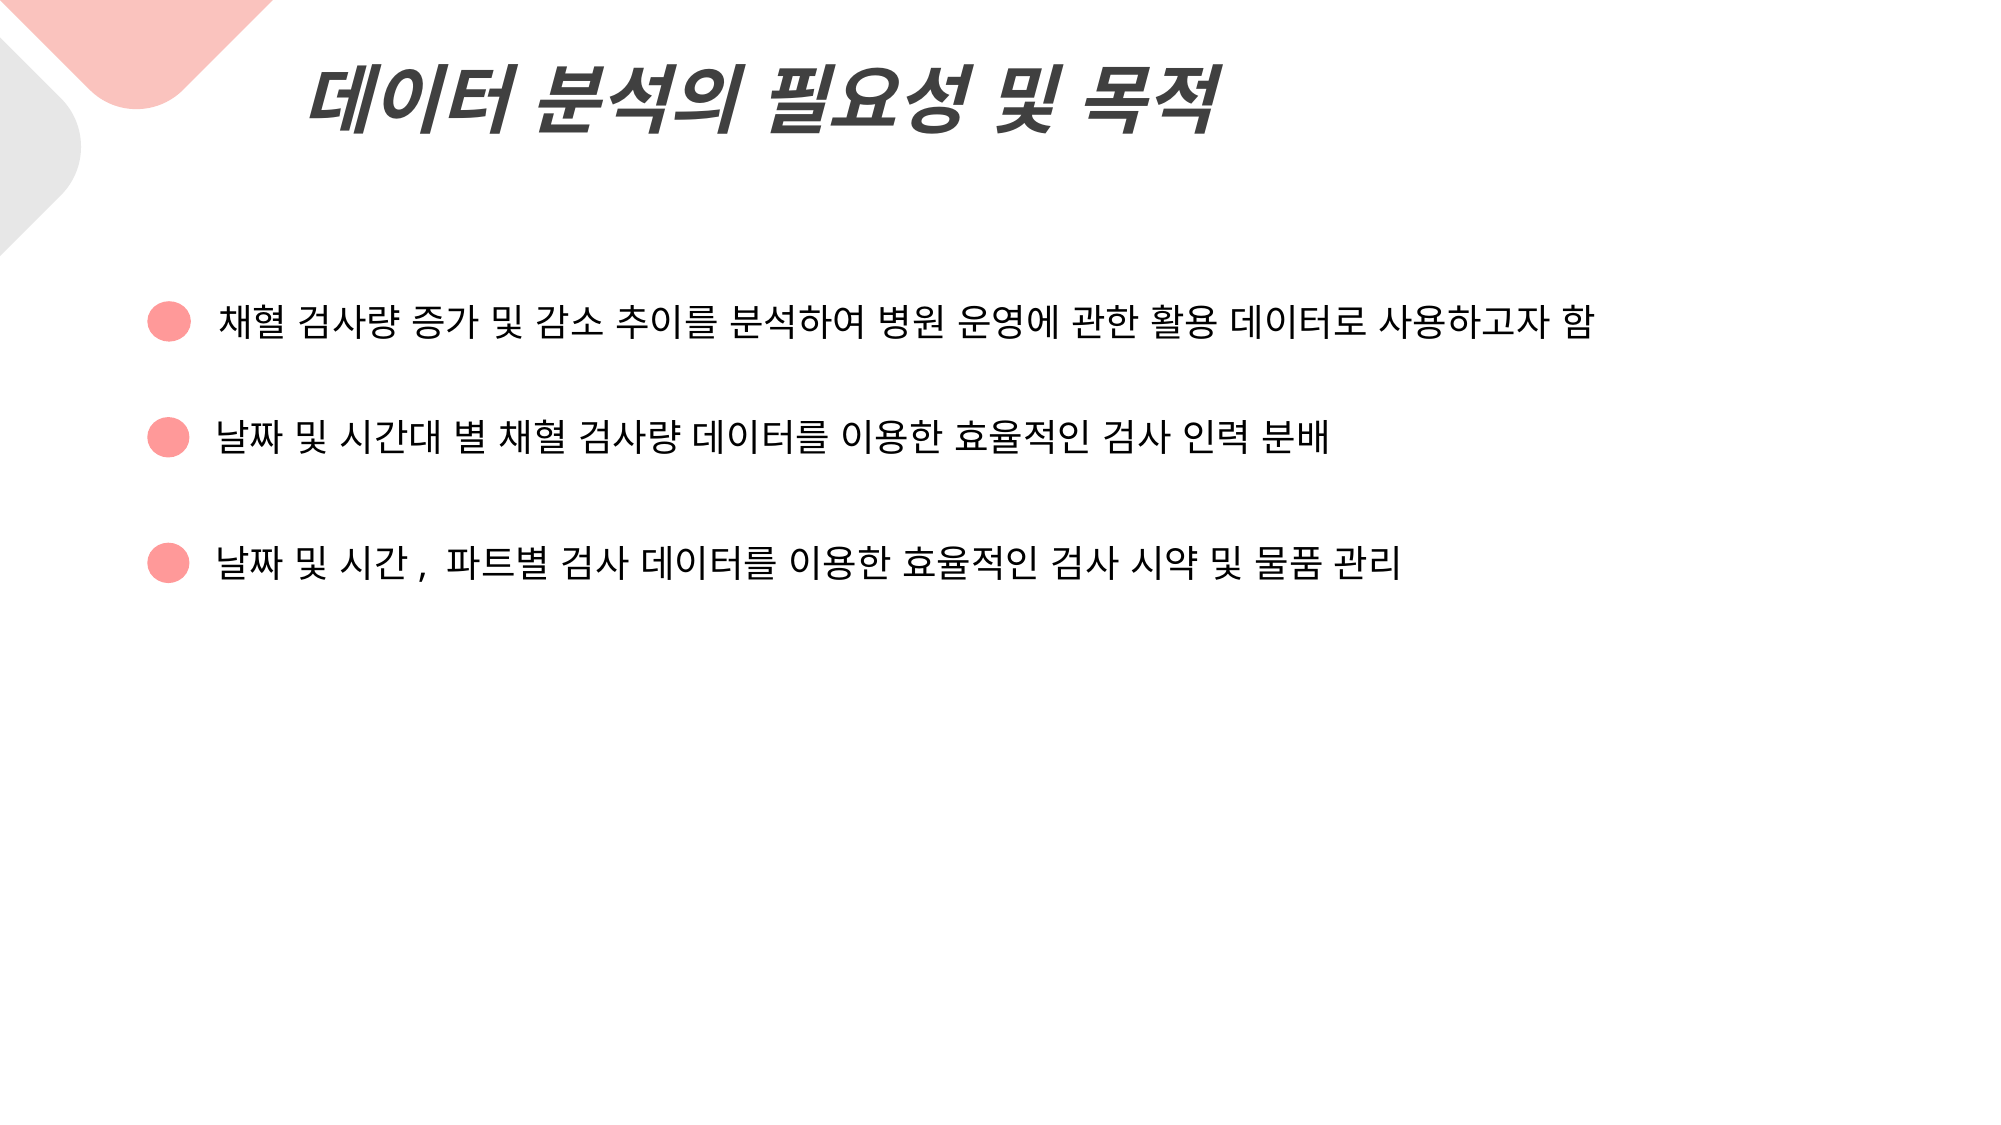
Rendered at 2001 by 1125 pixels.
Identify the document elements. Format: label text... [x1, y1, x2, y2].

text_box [157, 532, 1748, 594]
text_box 데이터 분석의 필요성 및 목적 [288, 0, 1453, 150]
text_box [0, 0, 233, 225]
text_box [157, 291, 1843, 398]
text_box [157, 406, 1748, 468]
